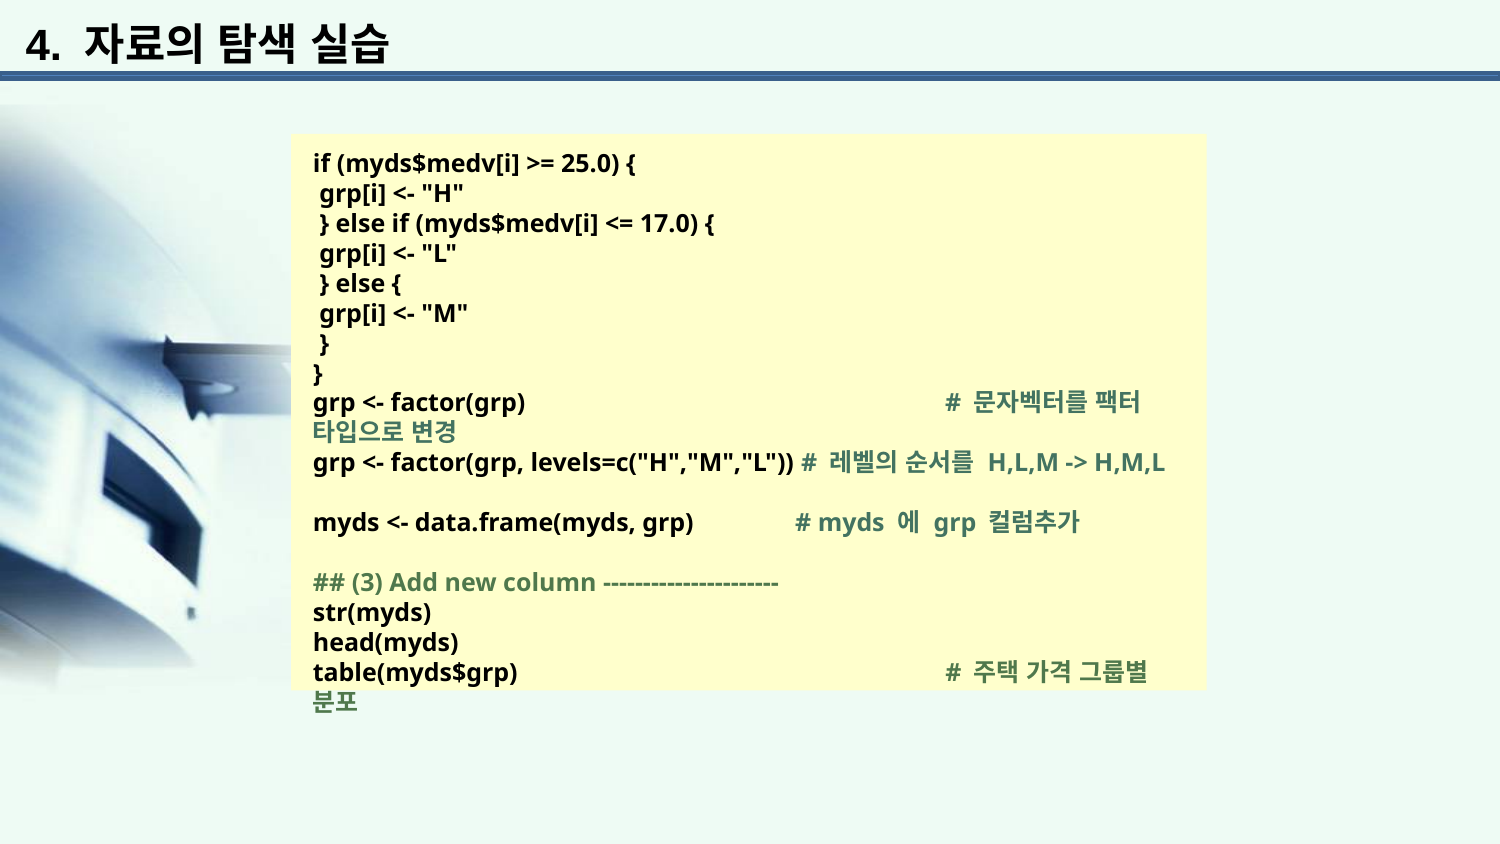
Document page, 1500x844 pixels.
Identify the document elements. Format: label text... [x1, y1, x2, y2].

text_box [289, 132, 1209, 693]
text_box 4. 자료의 탐색 실습 [14, 10, 1309, 95]
list [223, 95, 1276, 771]
text_box if (myds$medv[i] >= 25.0) { grp[i] <- "H" } else if (myds$medv[i] <= 17.0) { grp[i] <- "L" } else { grp[i] <- "M" } } grp <- factor(grp) # 문자벡터를 팩터 타입으로 변경 grp <- factor(grp, levels=c("H","M","L")) # 레벨의 순서를 H,L,M -> H,M,L myds <- data.frame(myds, grp) # myds 에 grp 컬럼추가 ## (3) Add new column ---------------------- str(myds) head(myds) table(myds$grp) # 주택 가격 그룹별 분포 [298, 140, 1214, 754]
picture [0, 81, 1500, 844]
picture [0, 0, 1500, 71]
